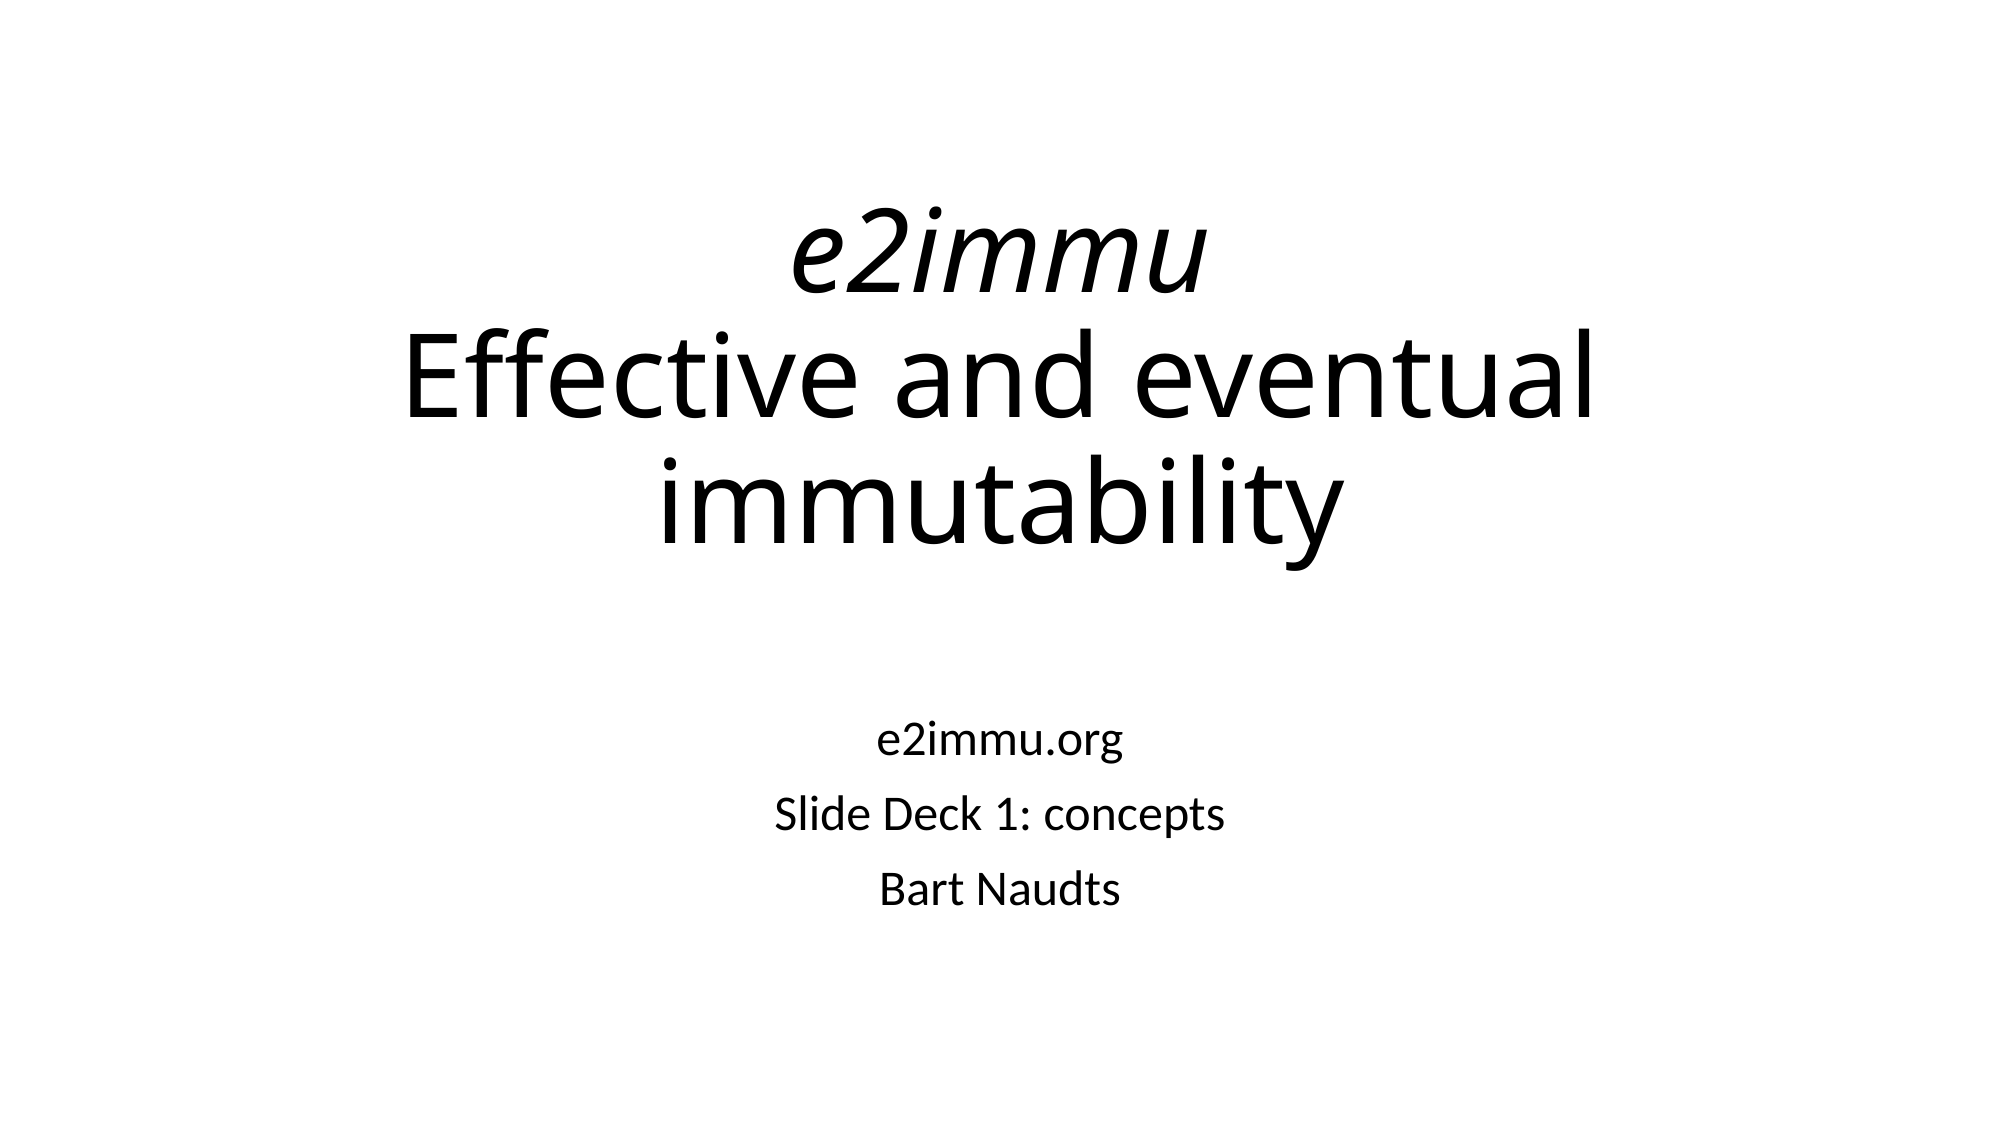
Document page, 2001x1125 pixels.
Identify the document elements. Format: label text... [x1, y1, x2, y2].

subtitle e2immu.org Slide Deck 1: concepts Bart Naudts [249, 704, 1750, 977]
title e2immu Effective and eventual immutability [249, 184, 1750, 576]
